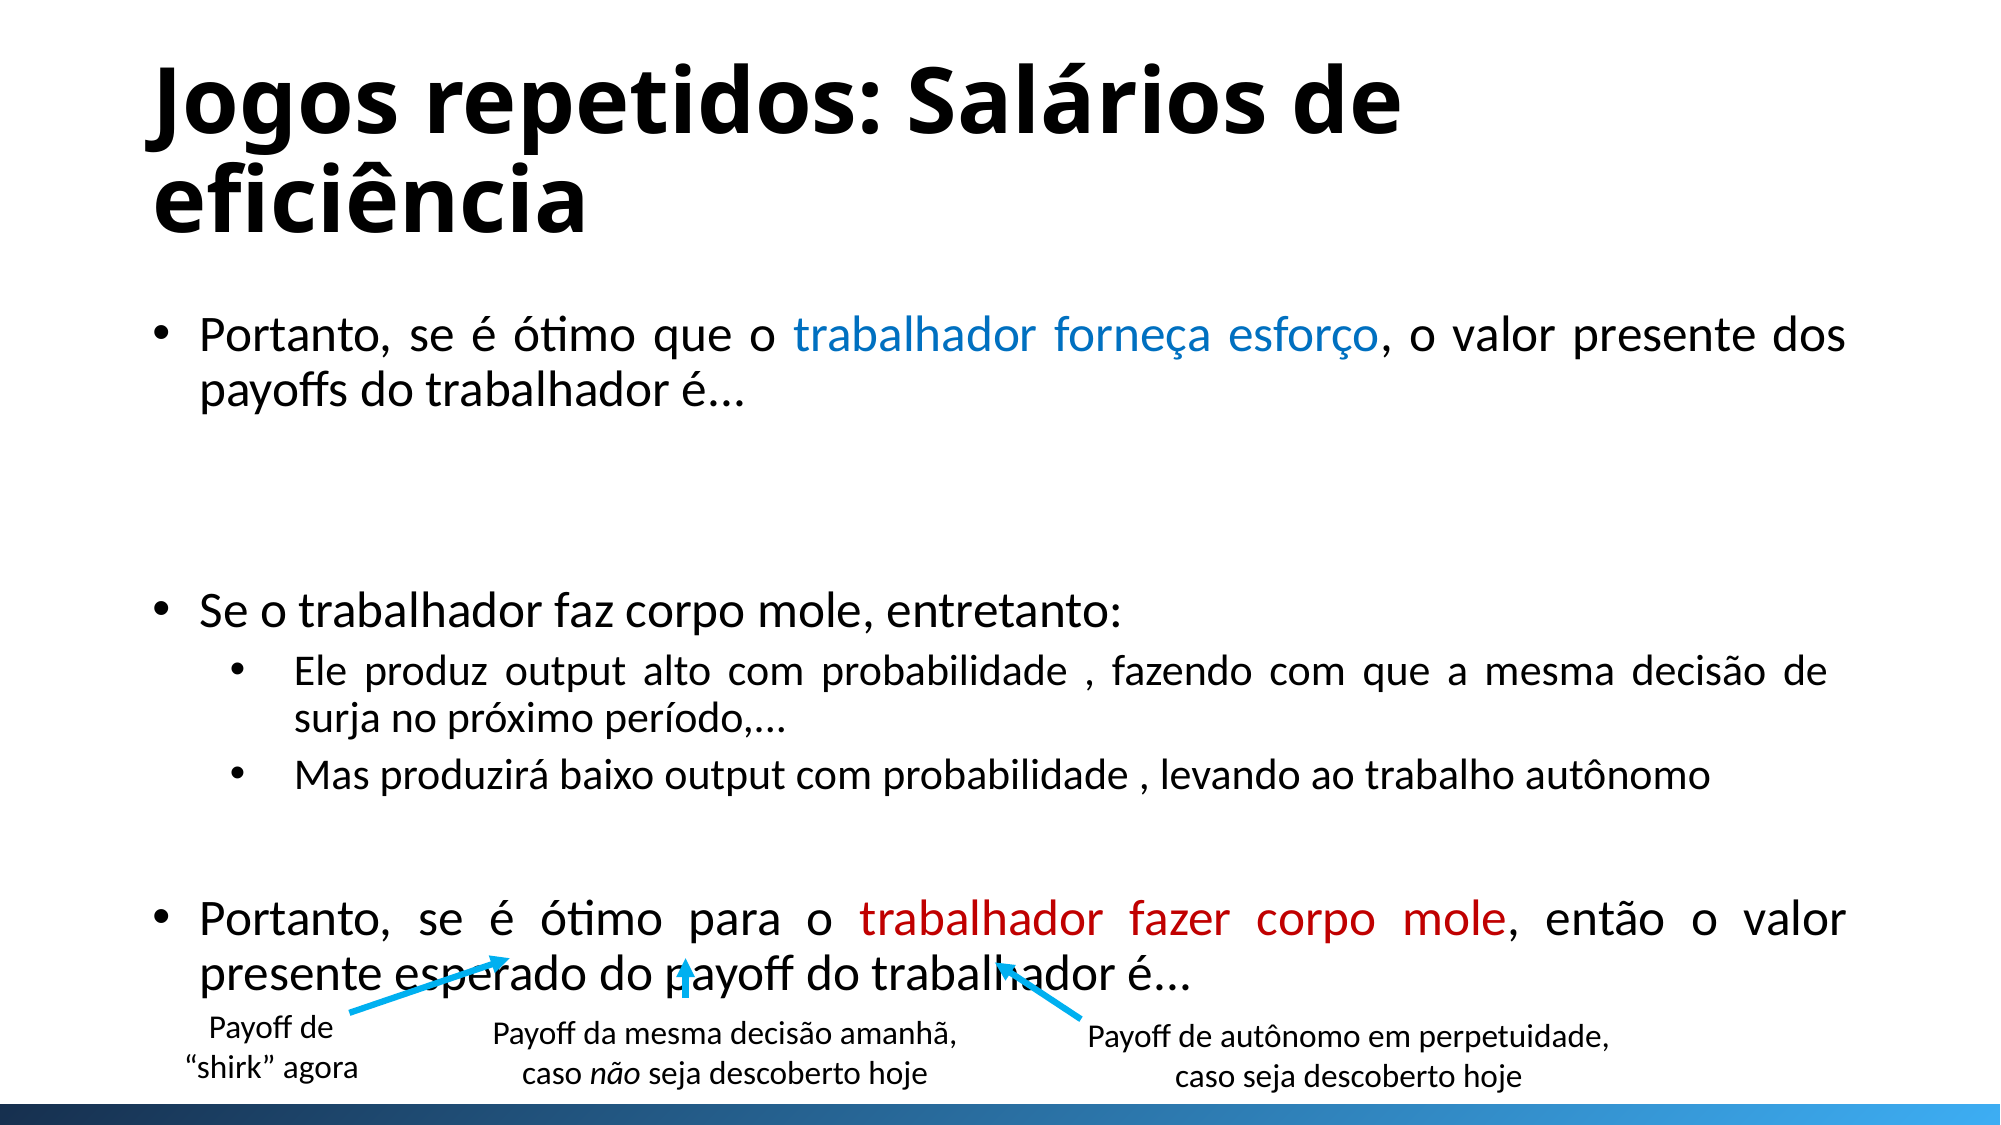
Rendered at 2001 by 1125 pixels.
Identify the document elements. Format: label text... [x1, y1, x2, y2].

text_box Payoff de “shirk” agora [161, 998, 382, 1093]
title Jogos repetidos: Salários de eficiência [137, 52, 1863, 255]
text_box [994, 962, 1082, 1020]
text_box Payoff de autônomo em perpetuidade, caso seja descoberto hoje [1052, 1007, 1646, 1102]
text_box Payoff da mesma decisão amanhã, caso não seja descoberto hoje [463, 1004, 987, 1099]
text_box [349, 958, 510, 1013]
